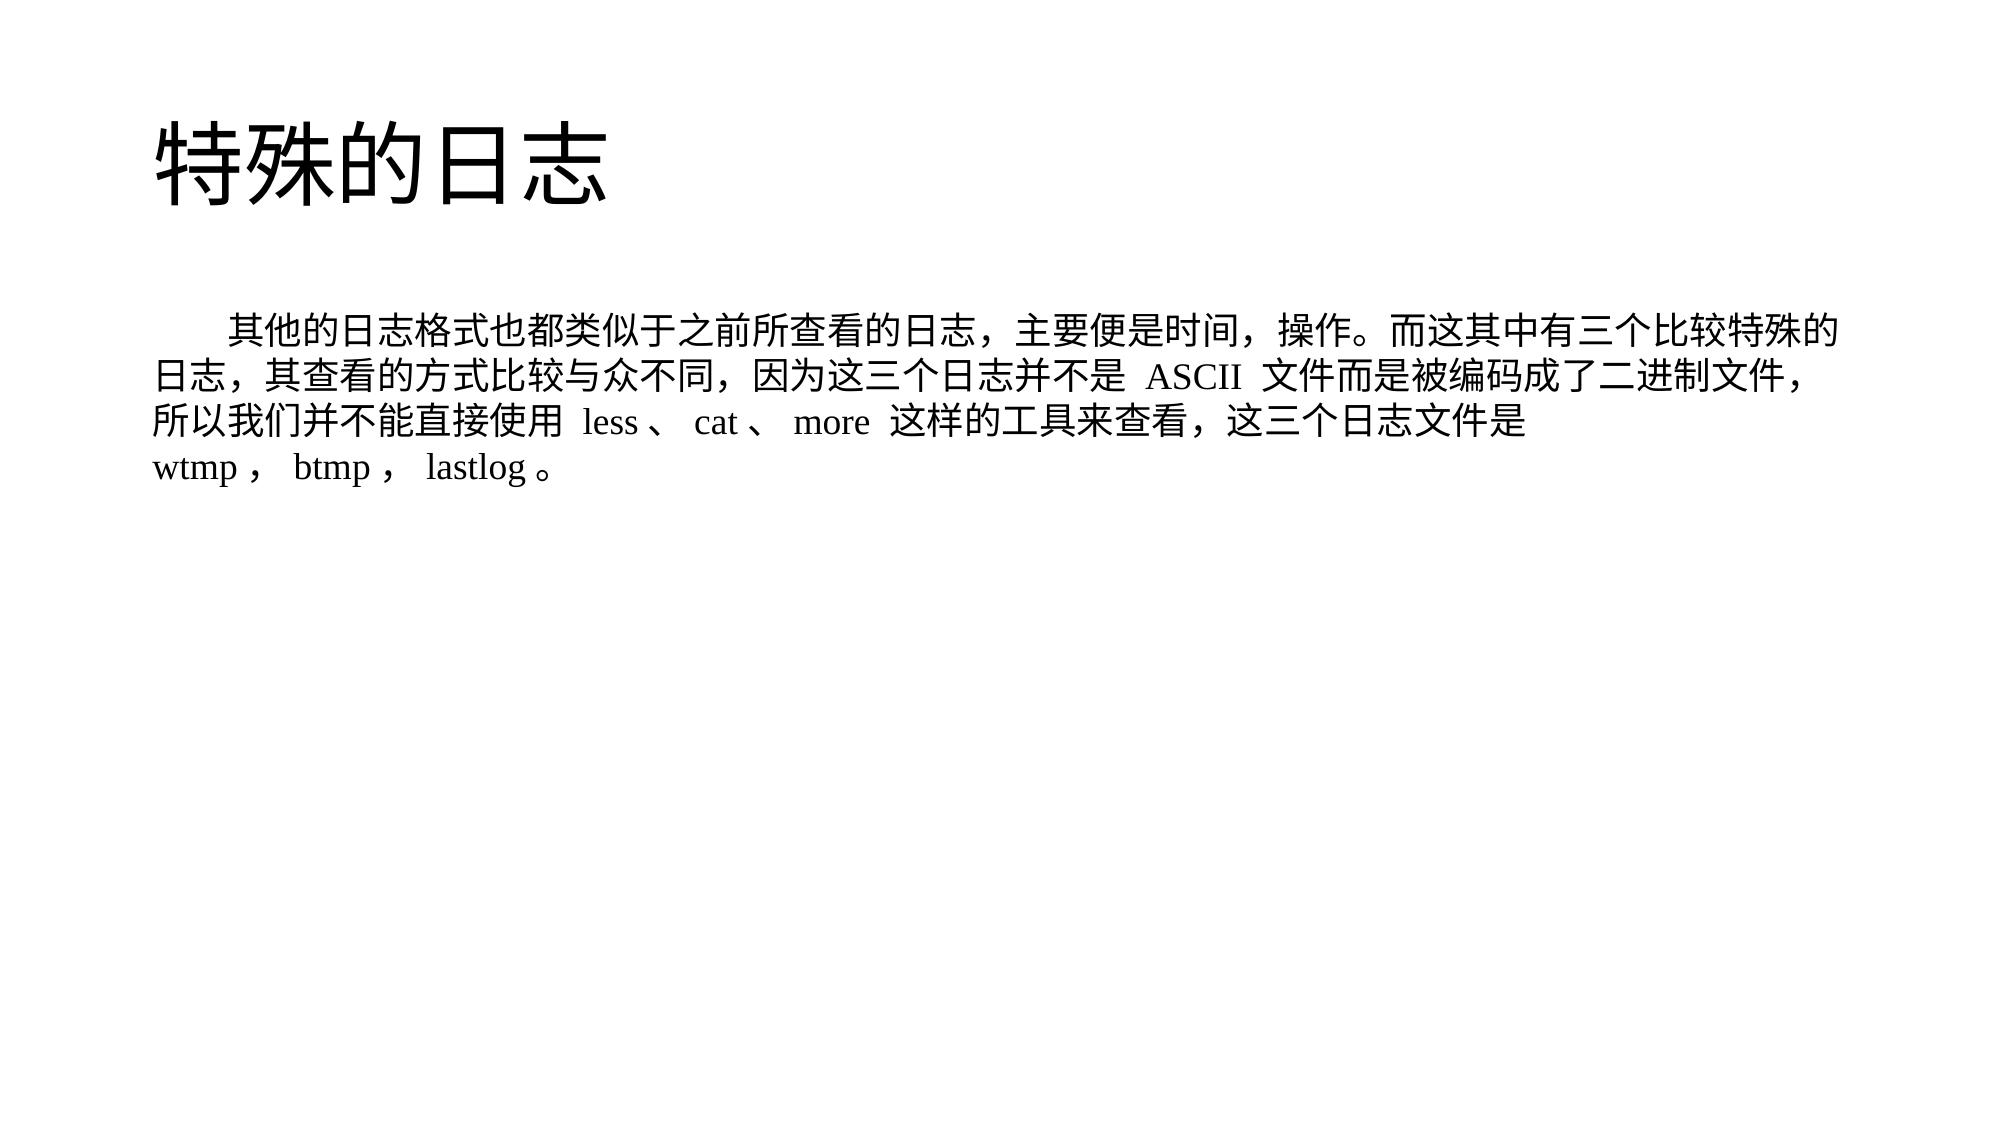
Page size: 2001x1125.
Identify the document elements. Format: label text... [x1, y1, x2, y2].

title 特殊的日志 [137, 59, 1863, 278]
list 其他的日志格式也都类似于之前所查看的日志，主要便是时间，操作。而这其中有三个比较特殊的日志，其查看的方式比较与众不同，因为这三个日志并不是 ASCII 文件而是被编码成了二进制文件，所以我们并不能直接使用 less、cat、more 这样的工具来查看，这三个日志文件是 wtmp，btmp，lastlog。 [137, 299, 1863, 1014]
